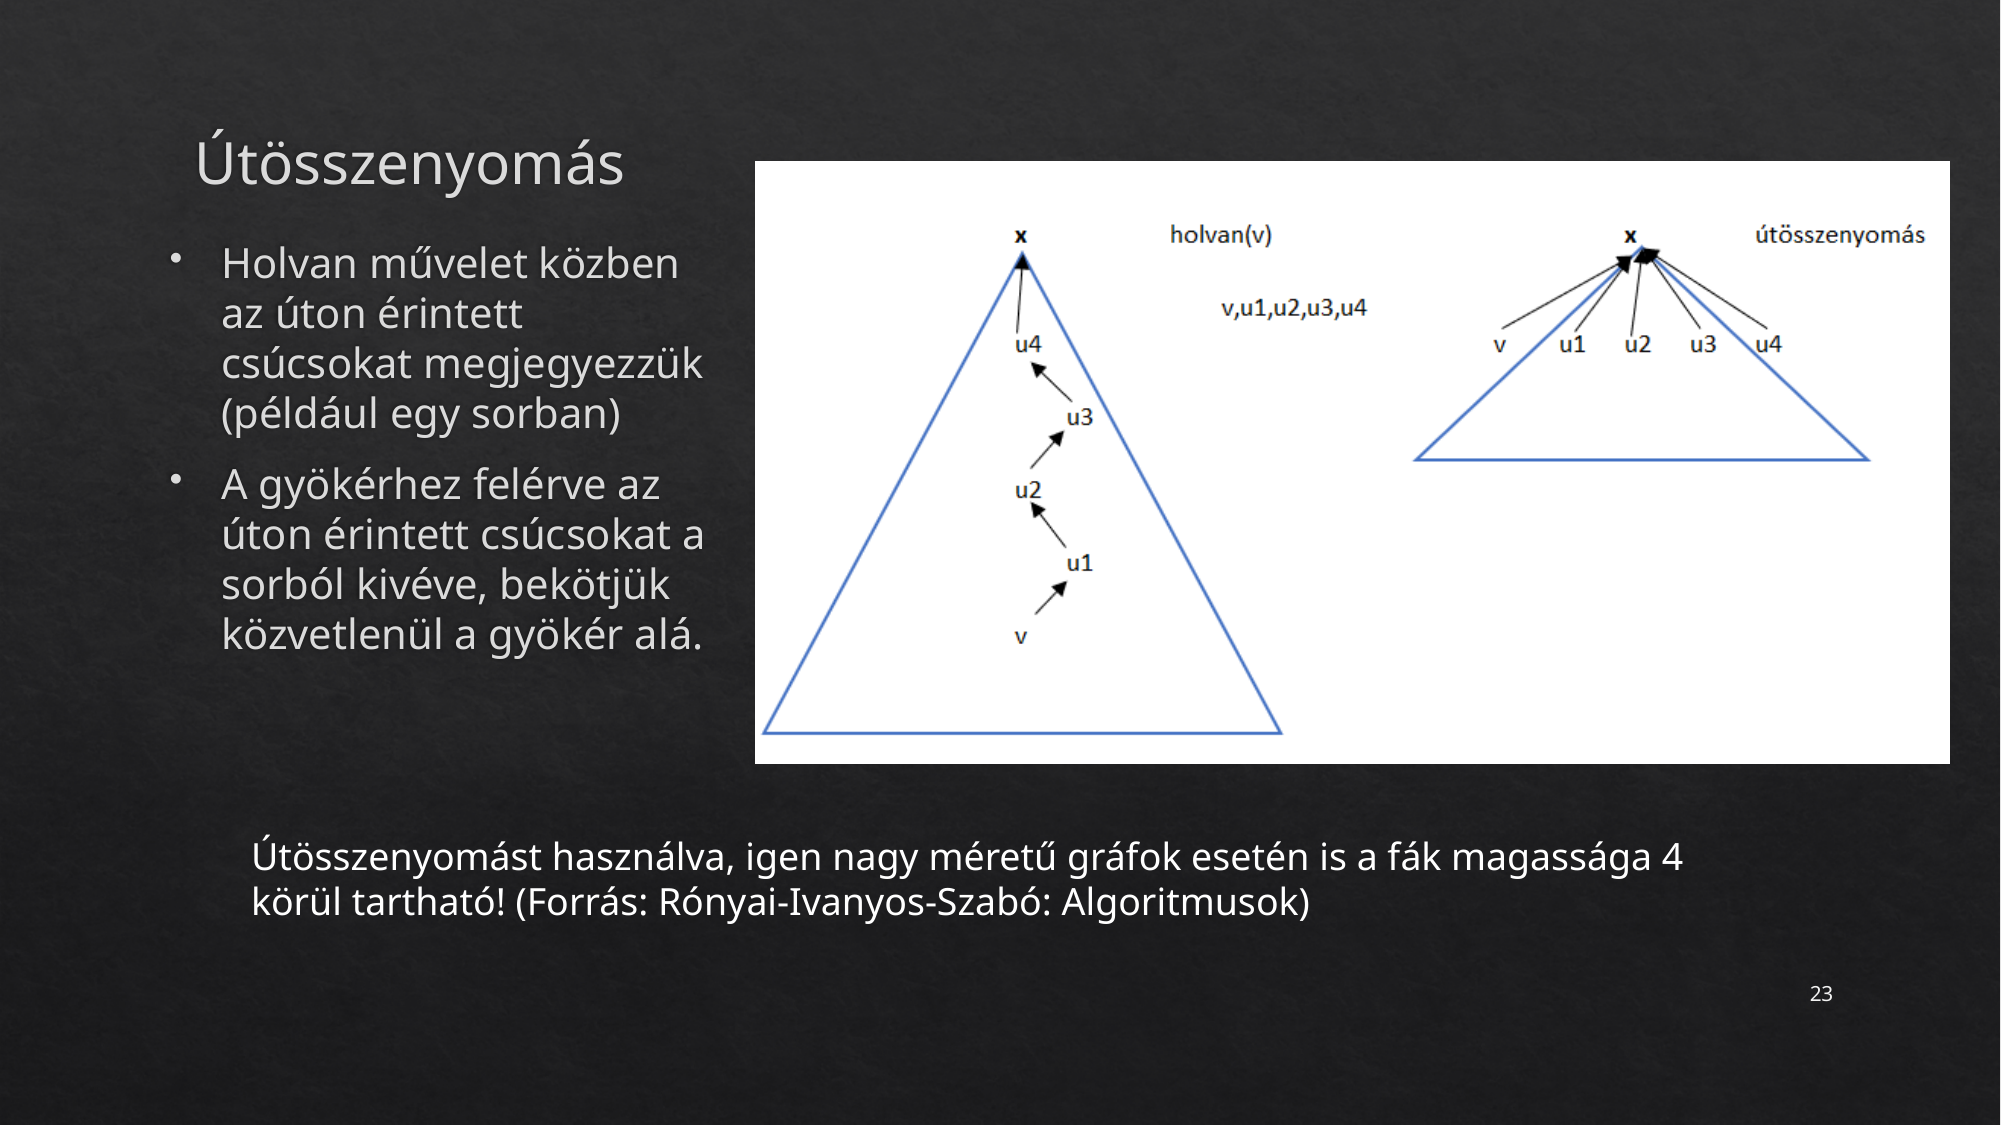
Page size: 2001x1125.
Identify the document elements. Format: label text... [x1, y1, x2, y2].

list Holvan művelet közben az úton érintett csúcsokat megjegyezzük (például egy sorban) A gyökérhez felérve az úton érintett csúcsokat a sorból kivéve, bekötjük közvetlenül a gyökér alá. [149, 229, 728, 719]
title Útösszenyomás [149, 99, 671, 223]
text_box Útösszenyomást használva, igen nagy méretű gráfok esetén is a fák magassága 4 körül tartható! (Forrás: Rónyai-Ivanyos-Szabó: Algoritmusok) [236, 825, 1764, 931]
picture [755, 160, 1950, 765]
slide_number 23 [1724, 965, 1849, 1025]
